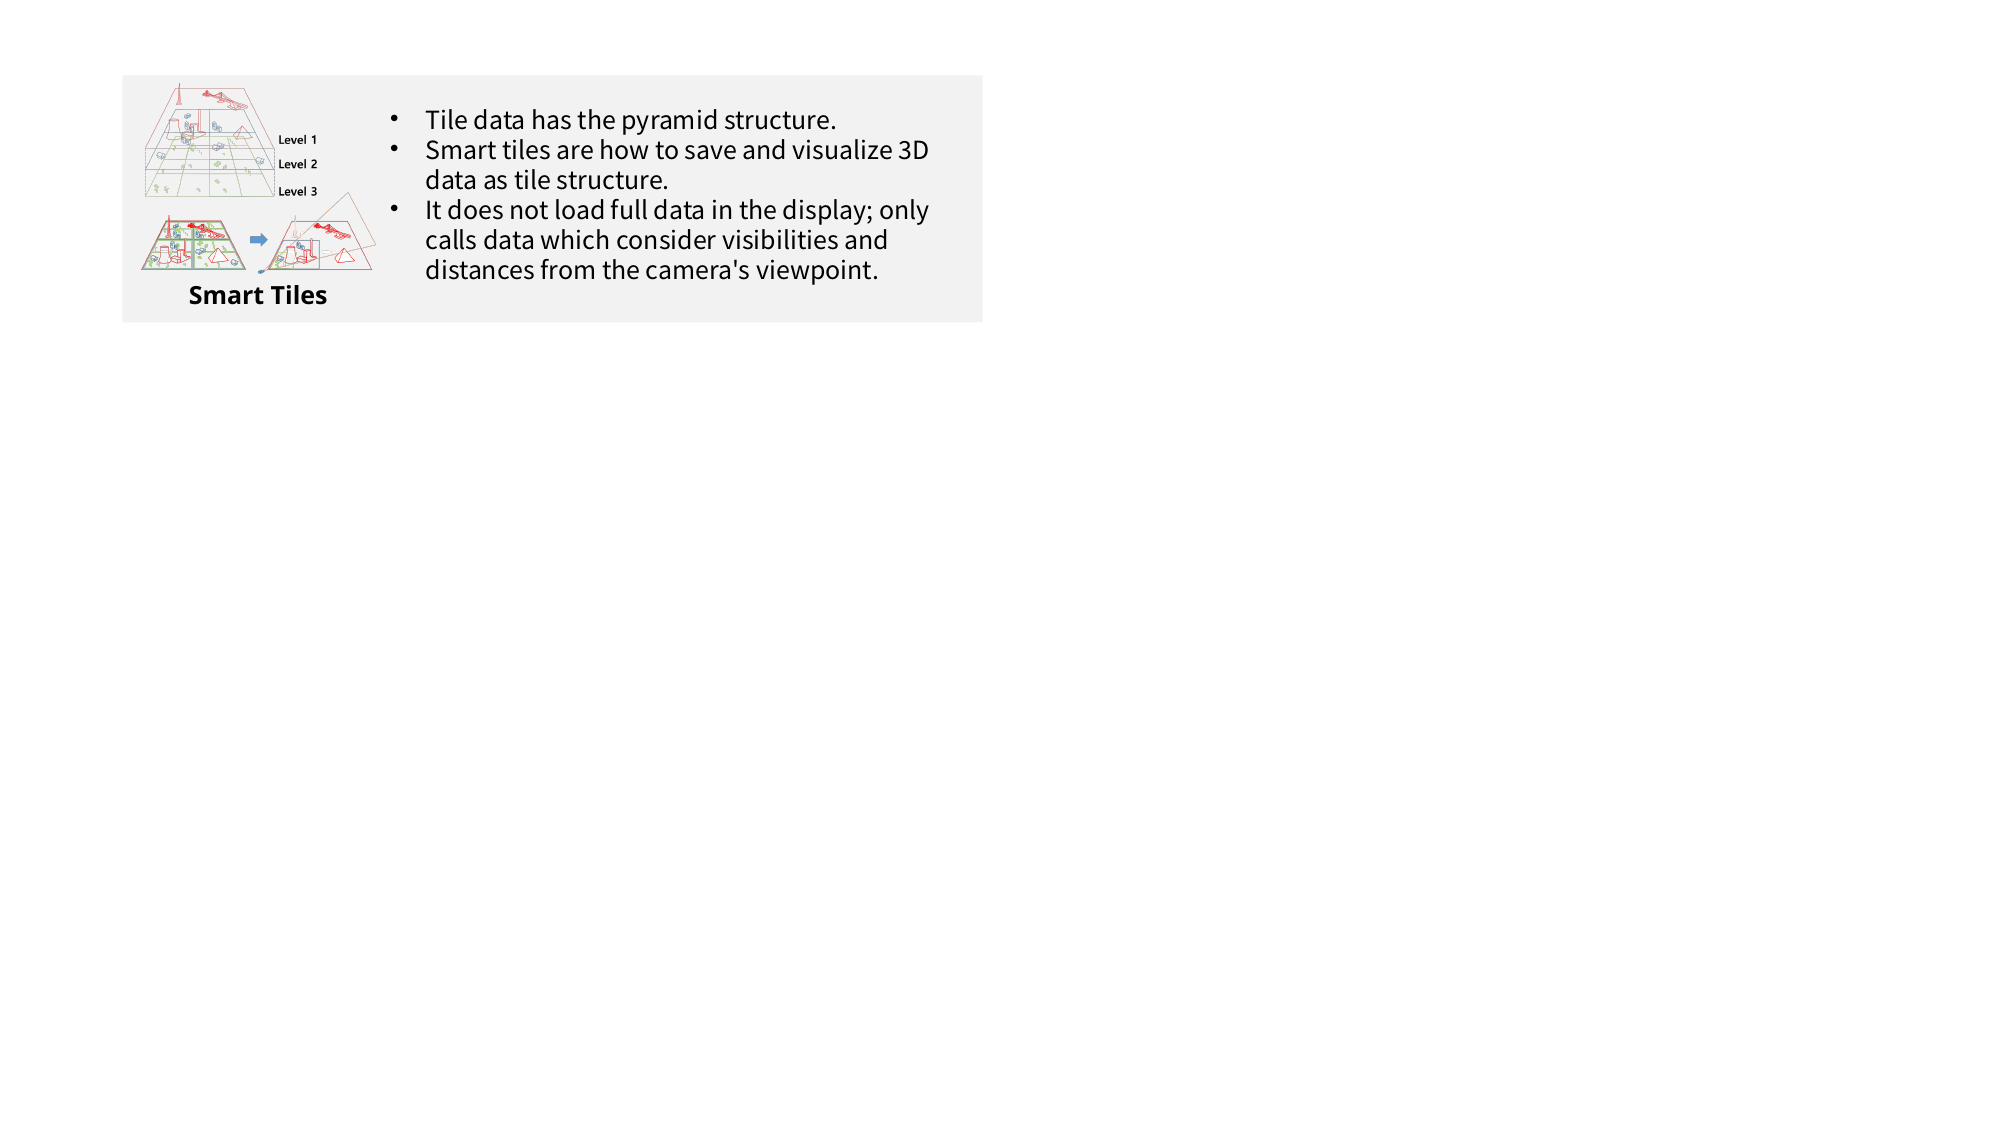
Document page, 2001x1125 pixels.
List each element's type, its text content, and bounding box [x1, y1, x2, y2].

text_box Tile data has the pyramid structure. Smart tiles are how to save and visualize 3D data as tile structure. It does not load full data in the display; only calls data which consider visibilities and distances from the camera's viewpoint. [375, 89, 966, 300]
picture [141, 83, 376, 274]
text_box Smart Tiles [145, 282, 372, 317]
text_box [122, 75, 983, 323]
